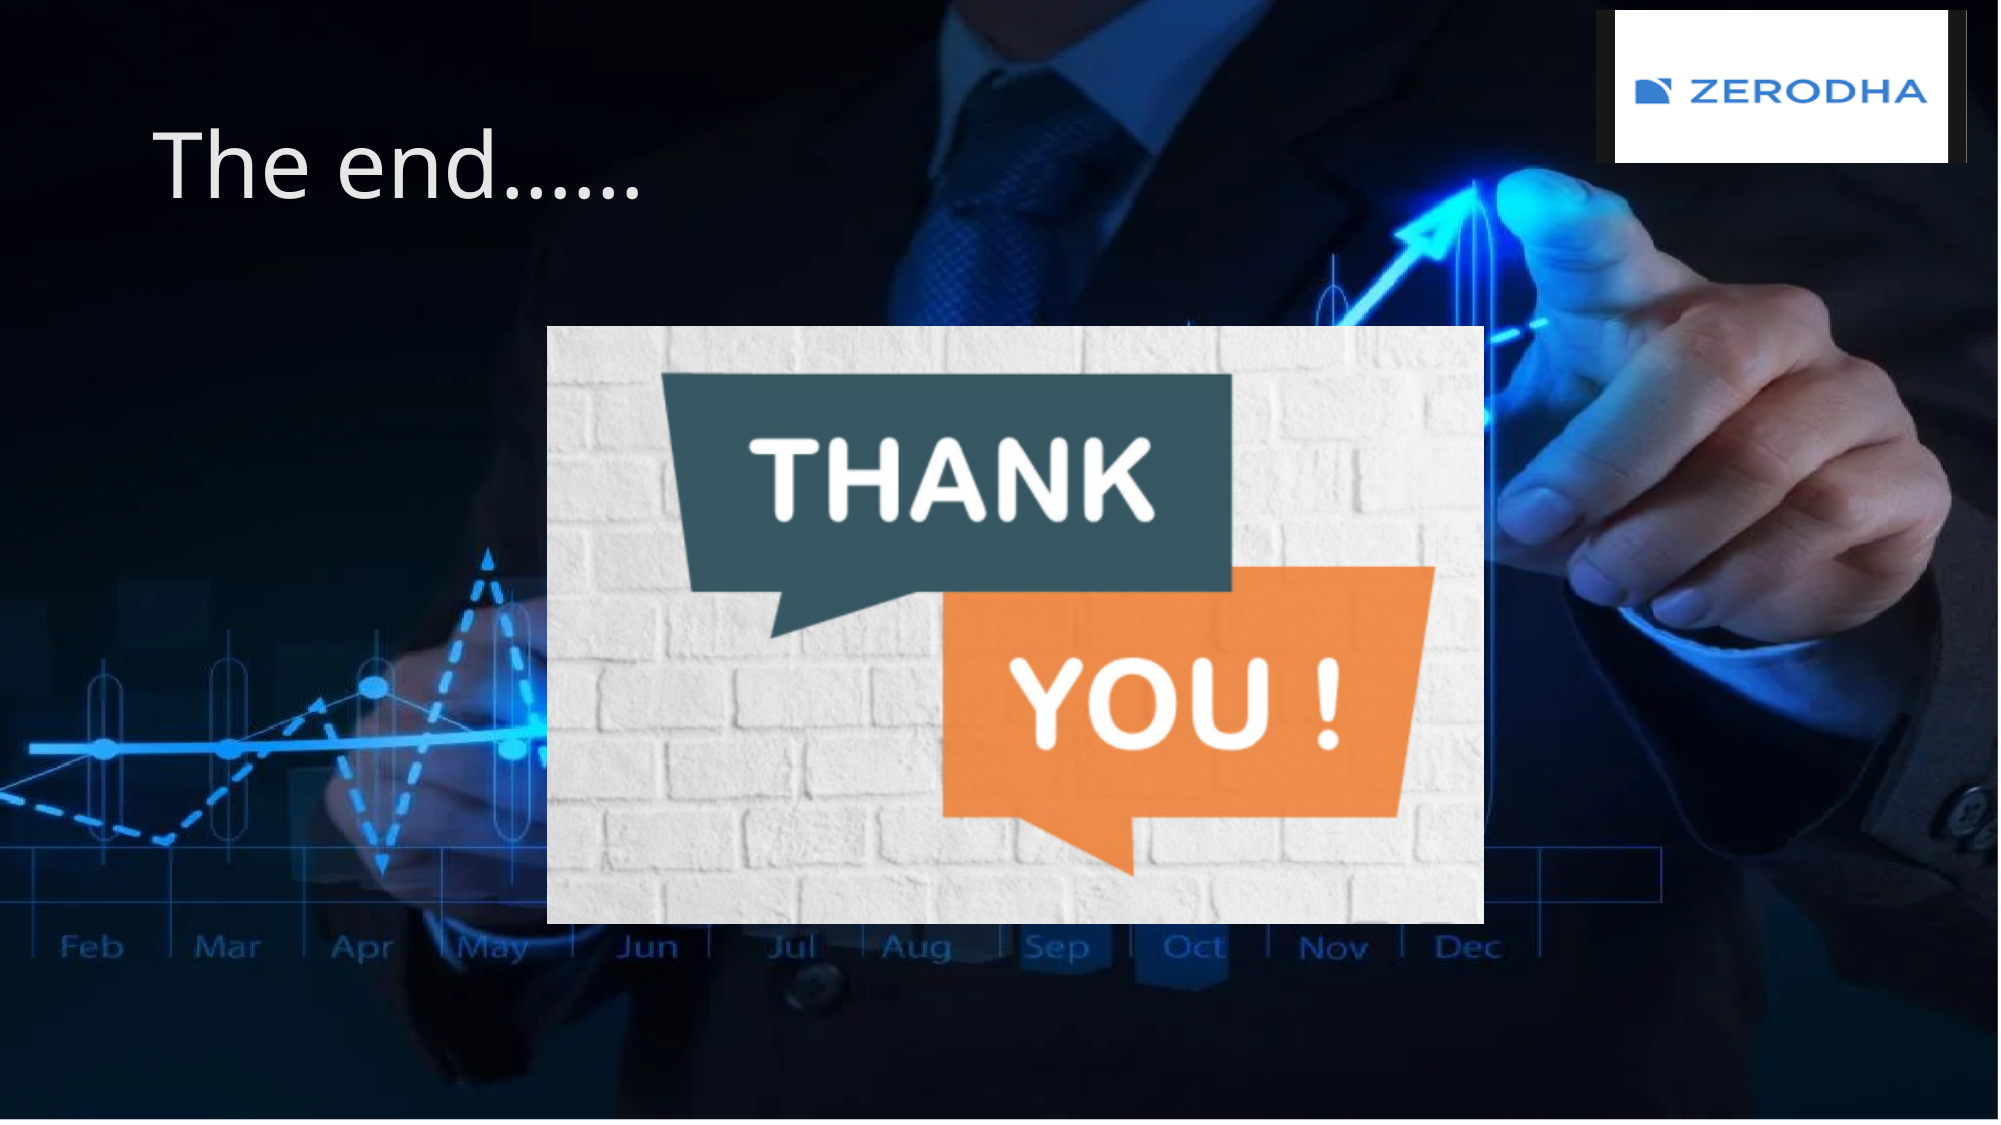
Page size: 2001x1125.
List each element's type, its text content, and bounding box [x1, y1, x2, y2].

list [546, 326, 1484, 924]
picture [0, 0, 2001, 1125]
title The end…… [137, 59, 1863, 278]
